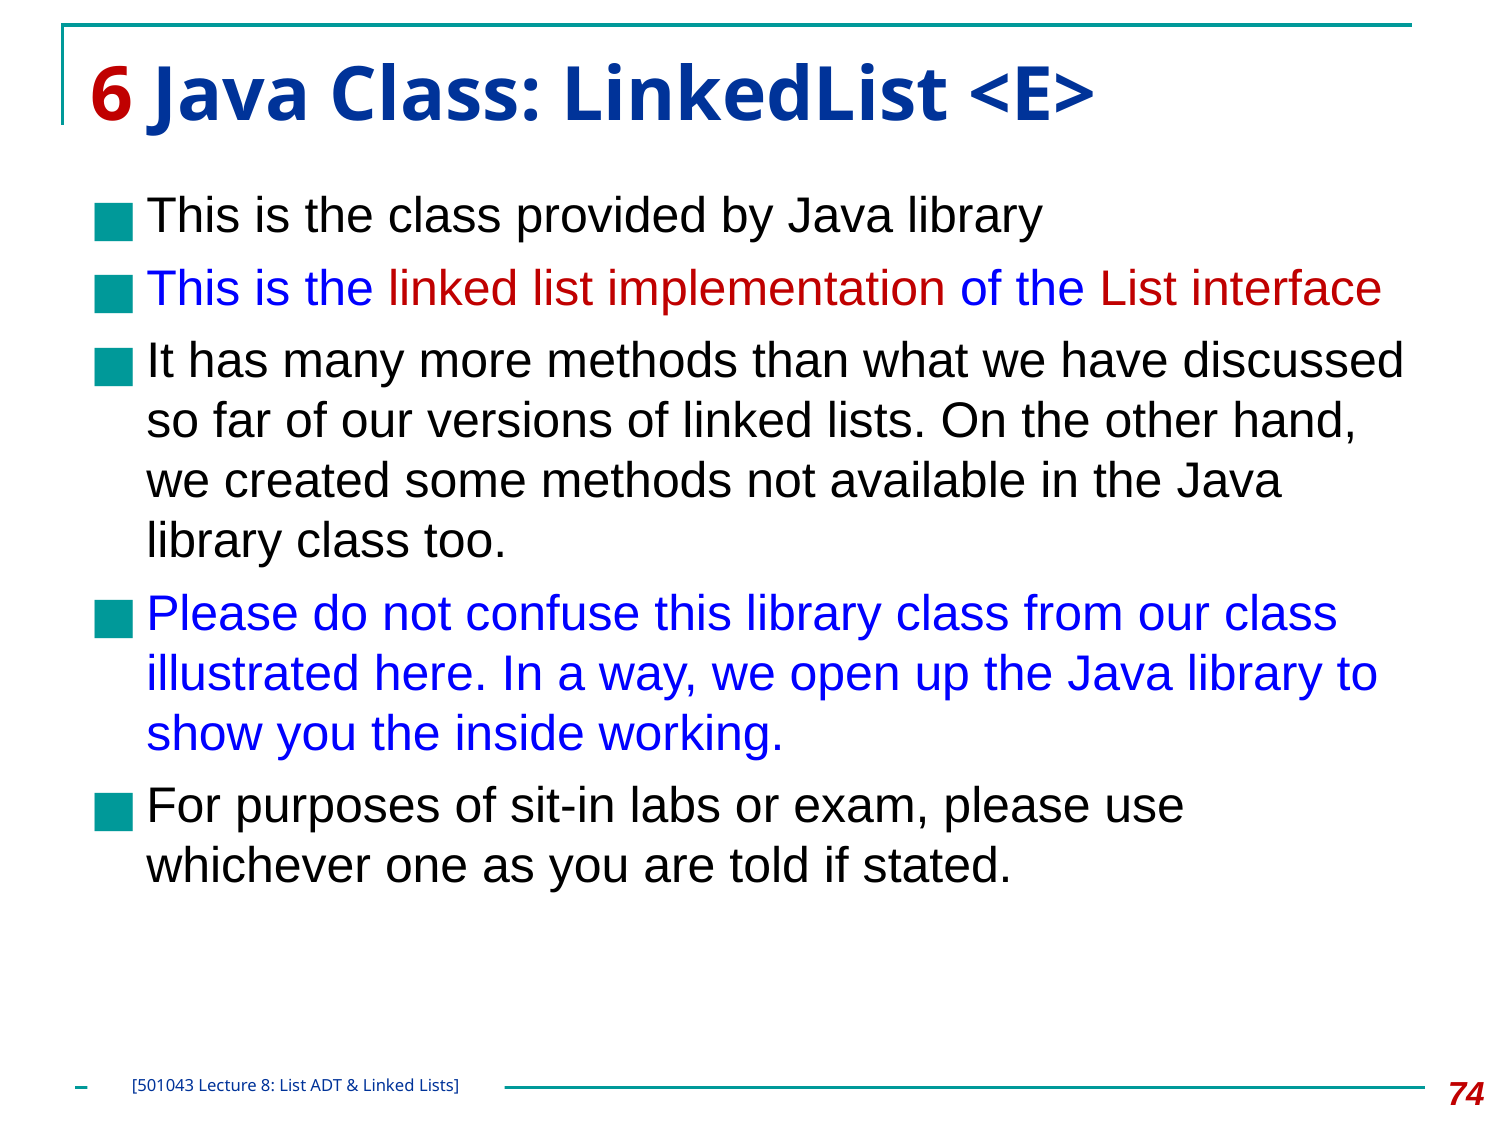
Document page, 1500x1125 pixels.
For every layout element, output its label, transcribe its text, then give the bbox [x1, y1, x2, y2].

text_box [501043 Lecture 8: List ADT & Linked Lists] [87, 1074, 505, 1105]
slide_number ‹#› [1400, 1065, 1500, 1125]
title 6 Java Class: LinkedList <E> [75, 37, 1425, 167]
list This is the class provided by Java library This is the linked list implementation of the List interface It has many more methods than what we have discussed so far of our versions of linked lists. On the other hand, we created some methods not available in the Java library class too. Please do not confuse this library class from our class illustrated here. In a way, we open up the Java library to show you the inside working. For purposes of sit-in labs or exam, please use whichever one as you are told if stated. [75, 174, 1425, 1050]
